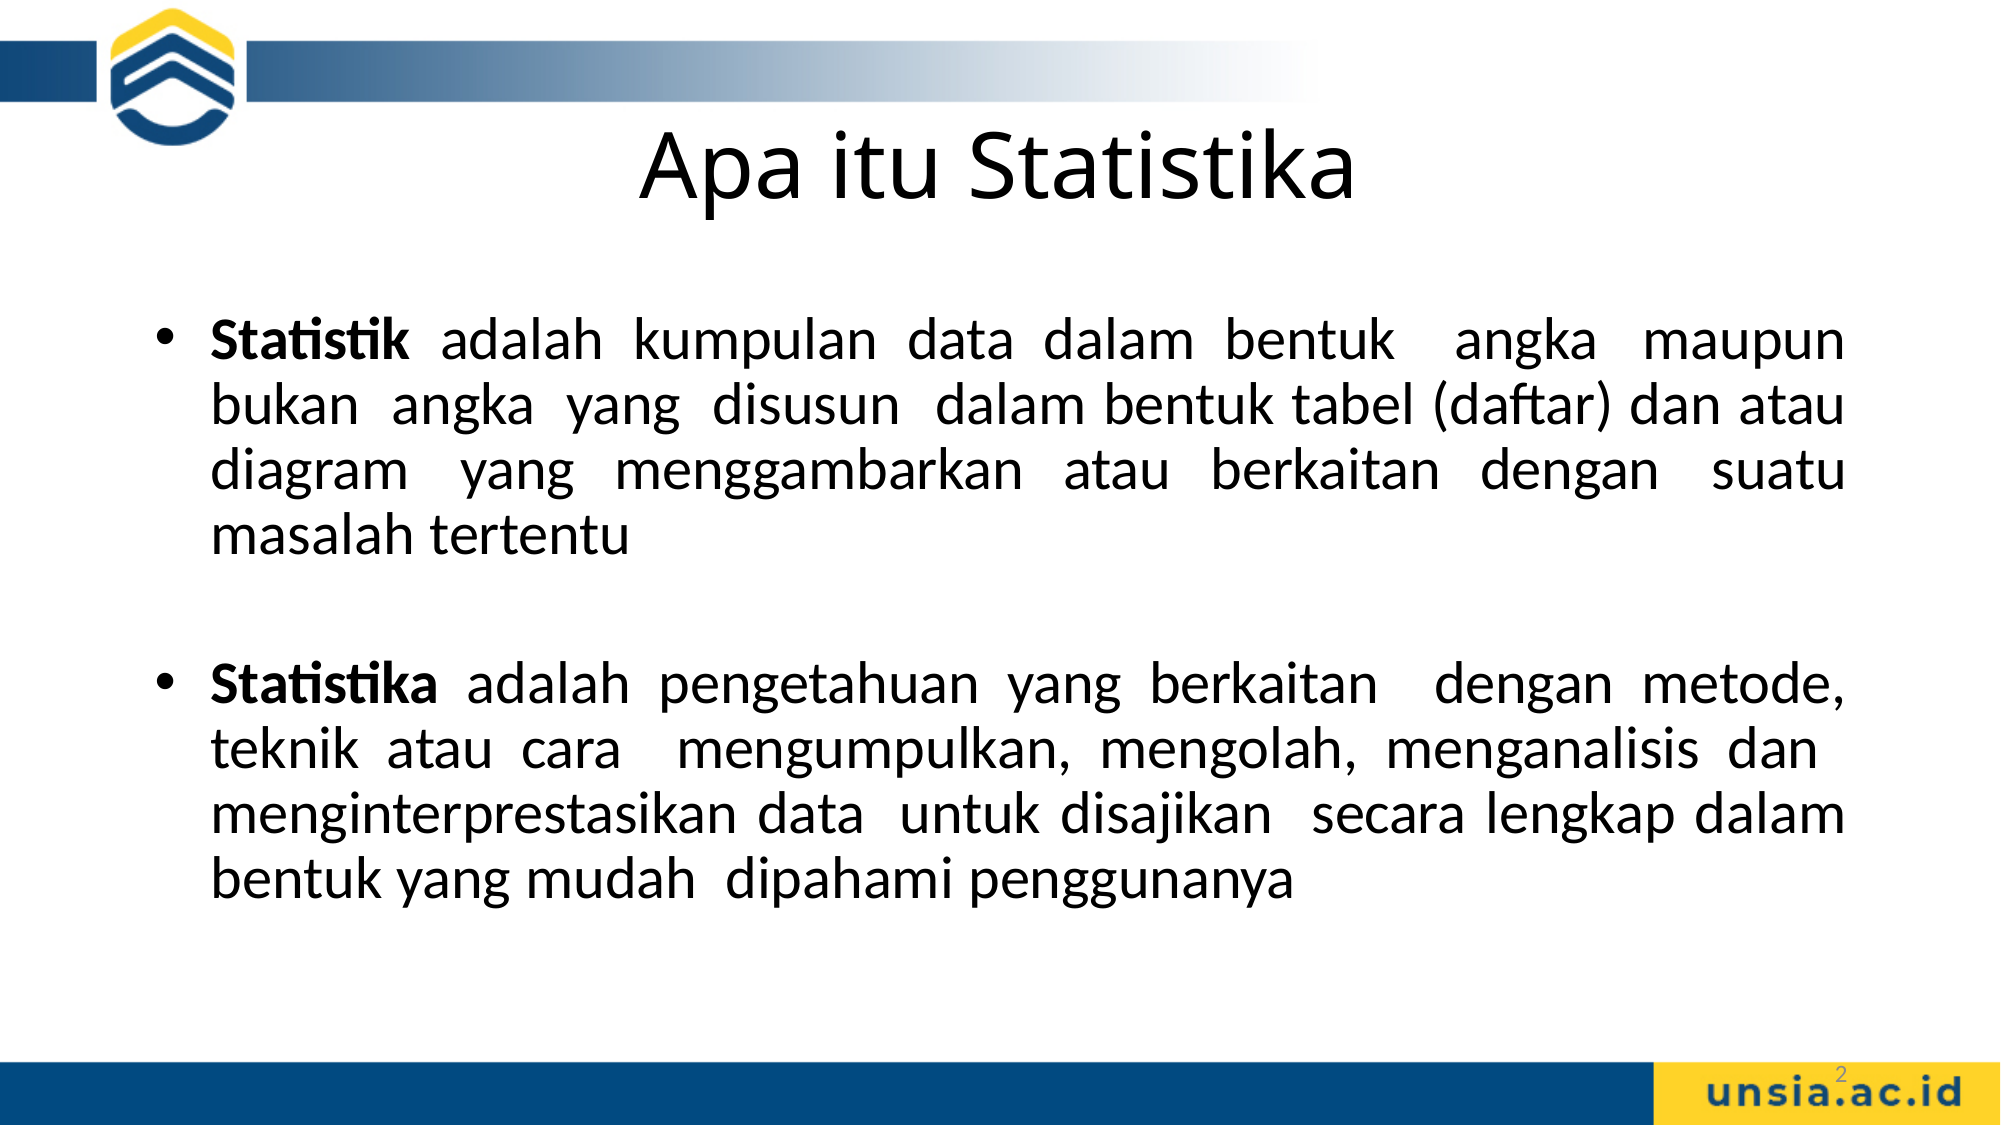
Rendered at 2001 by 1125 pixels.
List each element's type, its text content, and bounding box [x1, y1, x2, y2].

slide_number 2 [1412, 1042, 1863, 1103]
picture [0, 0, 2001, 1125]
list Statistik adalah kumpulan data dalam bentuk angka maupun bukan angka yang disusun dalam bentuk tabel (daftar) dan atau diagram yang menggambarkan atau berkaitan dengan suatu masalah tertentu Statistika adalah pengetahuan yang berkaitan dengan metode, teknik atau cara mengumpulkan, mengolah, menganalisis dan menginterprestasikan data untuk disajikan secara lengkap dalam bentuk yang mudah dipahami penggunanya [137, 299, 1863, 1014]
title Apa itu Statistika [137, 59, 1863, 278]
